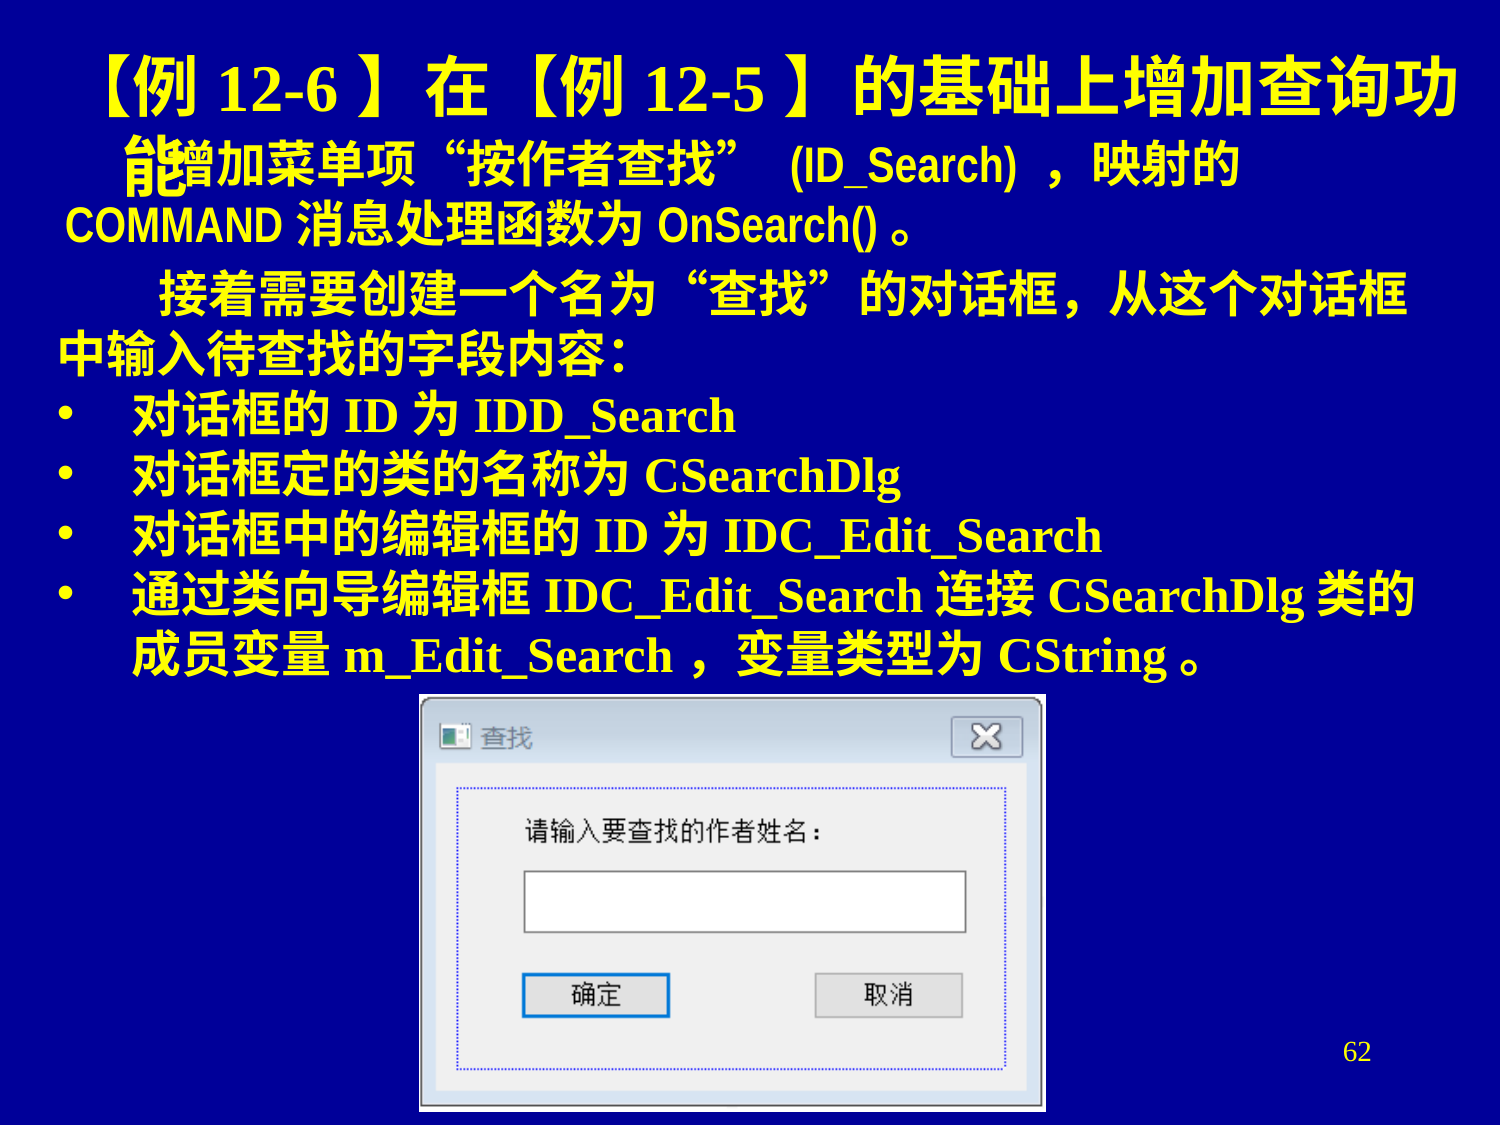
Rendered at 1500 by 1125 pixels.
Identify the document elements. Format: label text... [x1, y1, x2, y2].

list 【例12-6】在【例12-5】的基础上增加查询功能 [50, 37, 1475, 138]
text_box 接着需要创建一个名为“查找”的对话框，从这个对话框中输入待查找的字段内容： 对话框的ID为IDD_Search 对话框定的类的名称为CSearchDlg 对话框中的编辑框的ID为IDC_Edit_Search 通过类向导编辑框IDC_Edit_Search连接CSearchDlg类的成员变量m_Edit_Search，变量类型为CString。 [42, 255, 1463, 691]
slide_number 62 [1074, 1025, 1388, 1100]
picture [419, 694, 1046, 1112]
text_box 增加菜单项“按作者查找” (ID_Search) ，映射的COMMAND消息处理函数为OnSearch()。 [49, 125, 1463, 255]
